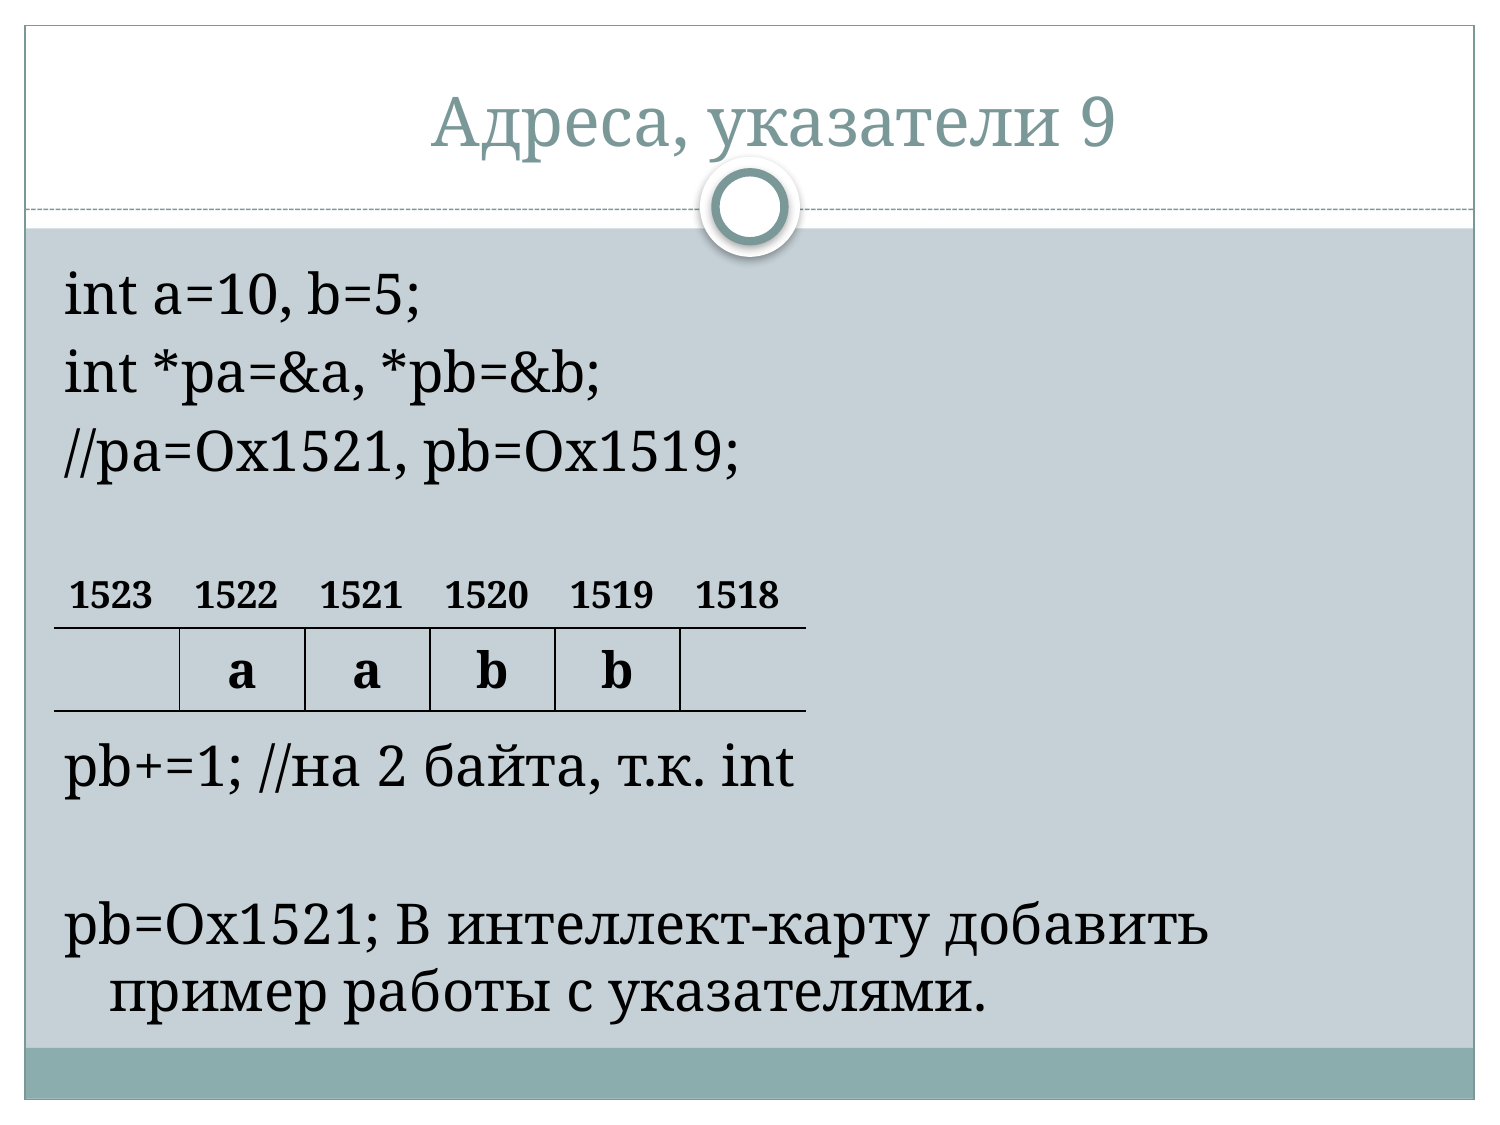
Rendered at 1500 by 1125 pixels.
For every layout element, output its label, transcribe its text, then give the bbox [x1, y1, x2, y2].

table_header 1519 [555, 562, 680, 627]
list int a=10, b=5; int *pa=&a, *pb=&b; //pa=Ox1521, pb=Ox1519; pb+=1; //на 2 байта, т.к. int pb=Ox1521; В интеллект-карту добавить пример работы с указателями. [49, 250, 1445, 1106]
table_cell [681, 629, 806, 710]
table_header 1518 [680, 562, 806, 627]
table_header 1521 [305, 562, 430, 627]
table_cell b [556, 629, 679, 710]
table_header 1523 [54, 562, 180, 627]
table_cell b [431, 629, 554, 710]
table_header 1520 [430, 562, 555, 627]
text_box Адреса, указатели 9 [74, 42, 1475, 168]
table_cell a [306, 629, 429, 710]
table_header 1522 [180, 562, 305, 627]
table_cell [54, 629, 179, 710]
table_cell a [180, 629, 304, 710]
